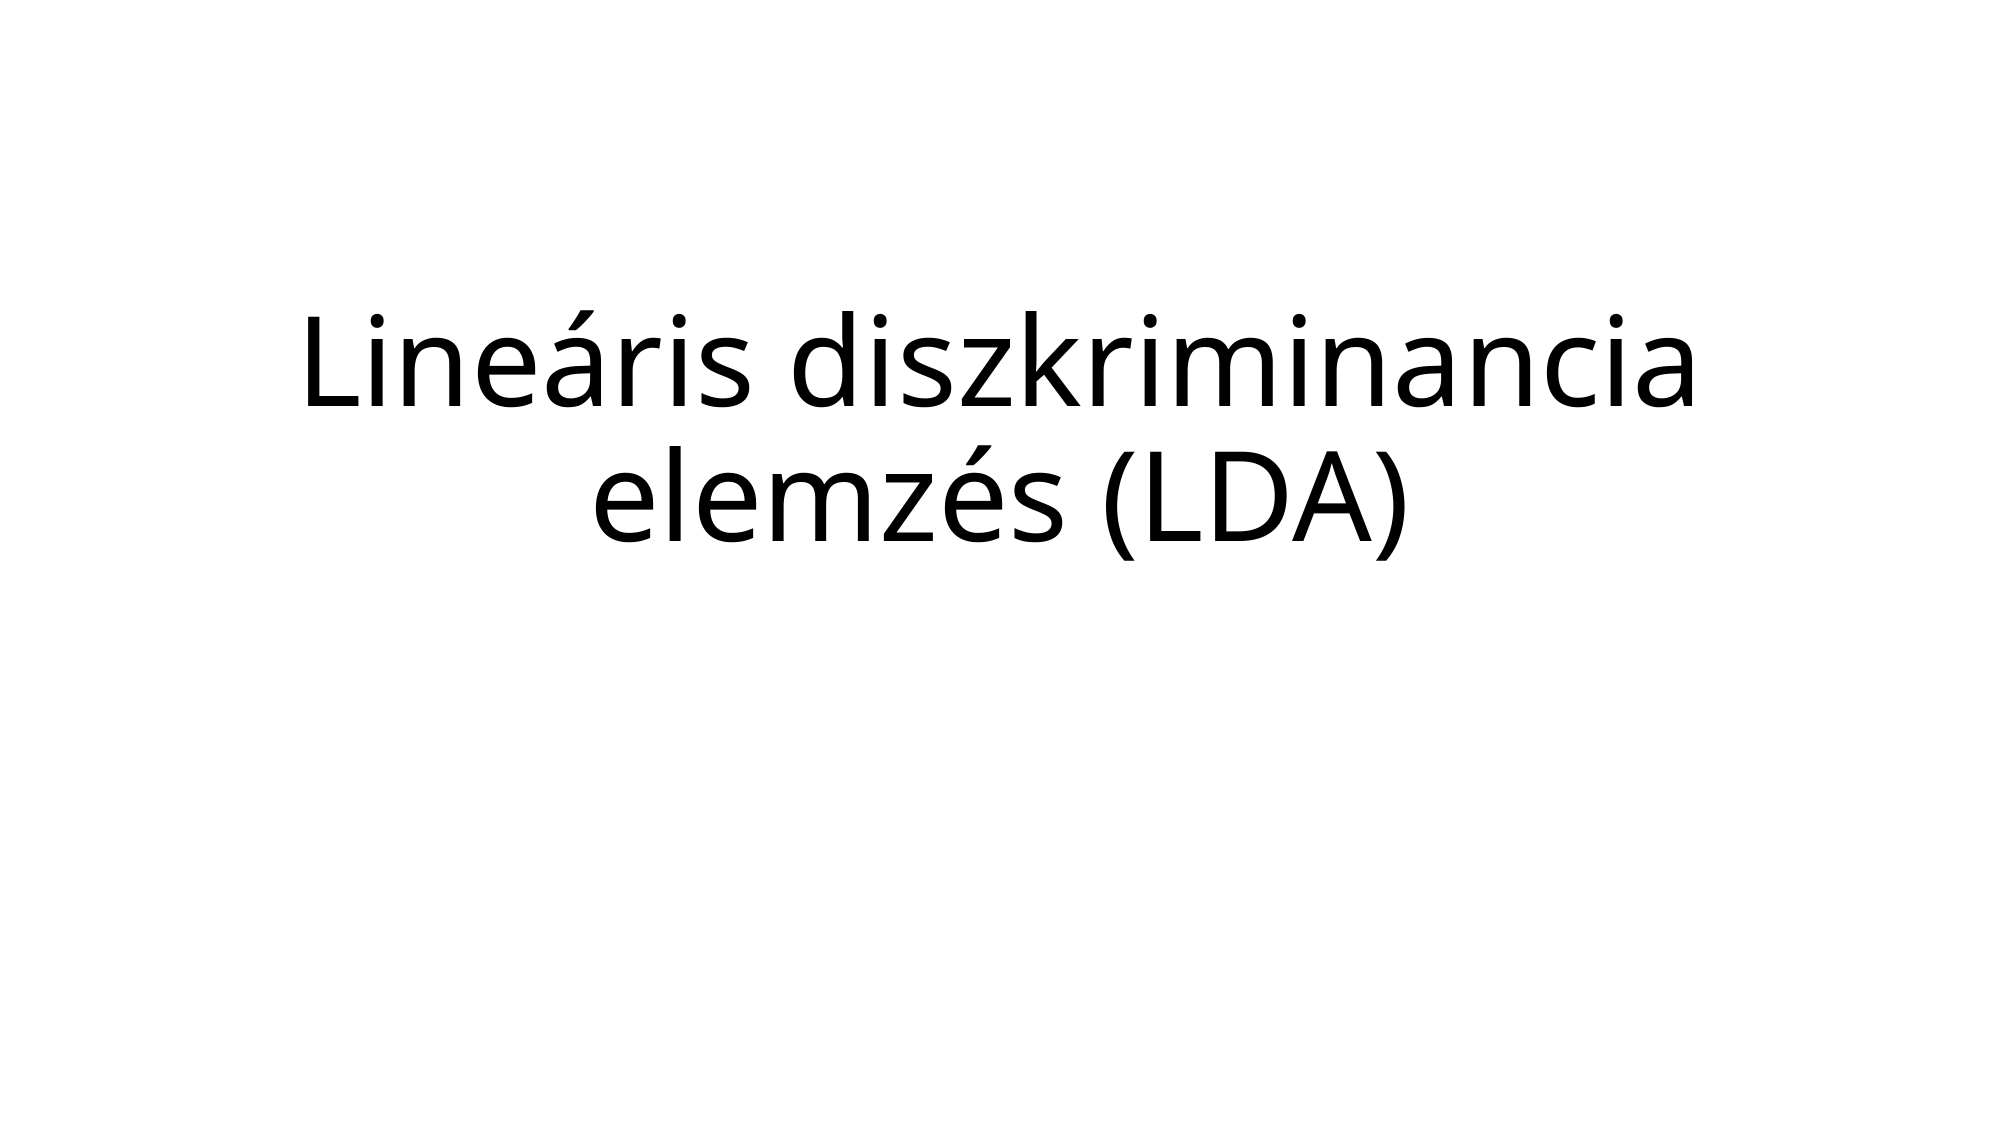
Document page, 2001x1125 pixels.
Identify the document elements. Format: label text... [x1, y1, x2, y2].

title Lineáris diszkriminancia elemzés (LDA) [249, 184, 1750, 576]
